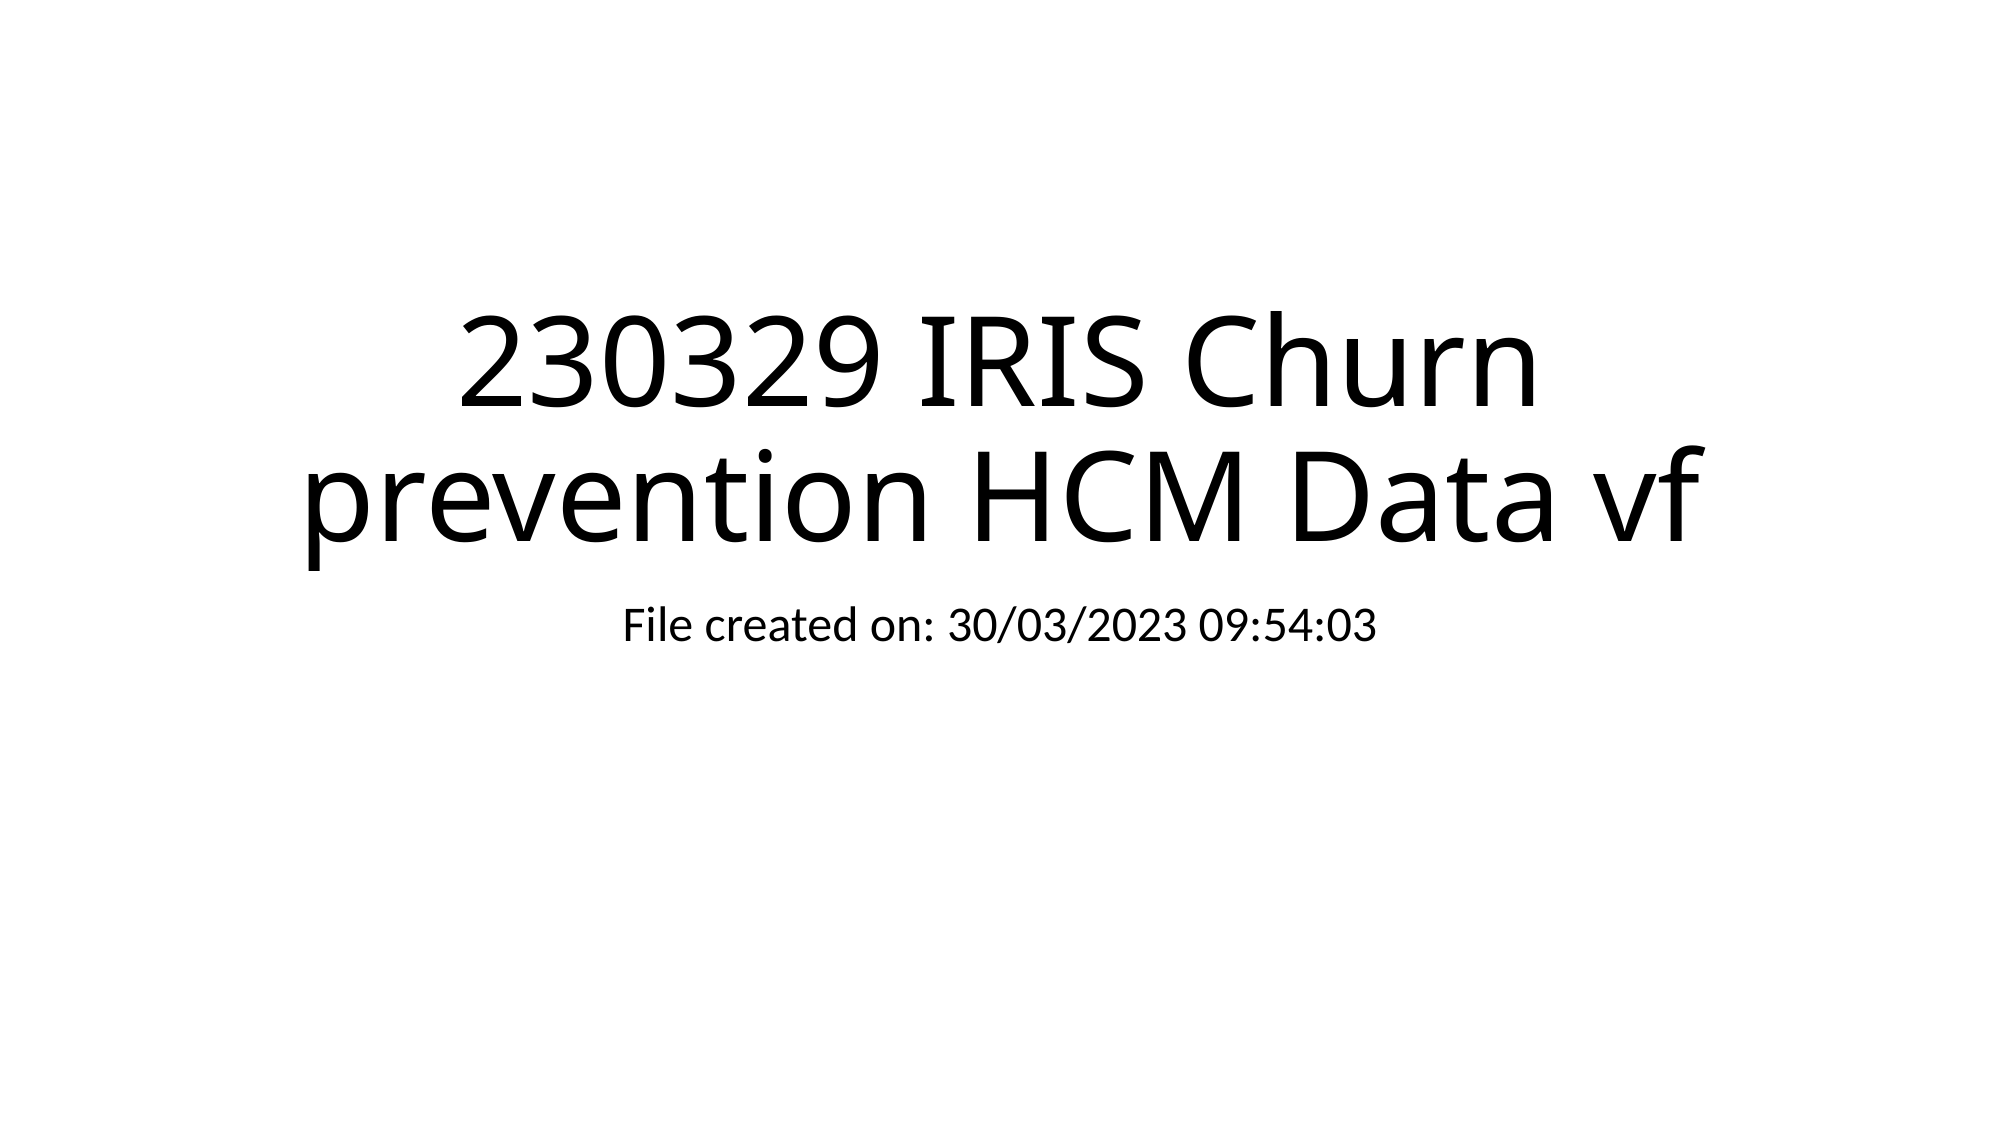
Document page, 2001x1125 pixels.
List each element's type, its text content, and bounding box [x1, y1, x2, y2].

title 230329 IRIS Churn prevention HCM Data vf [249, 184, 1750, 576]
subtitle File created on: 30/03/2023 09:54:03 [249, 590, 1750, 863]
